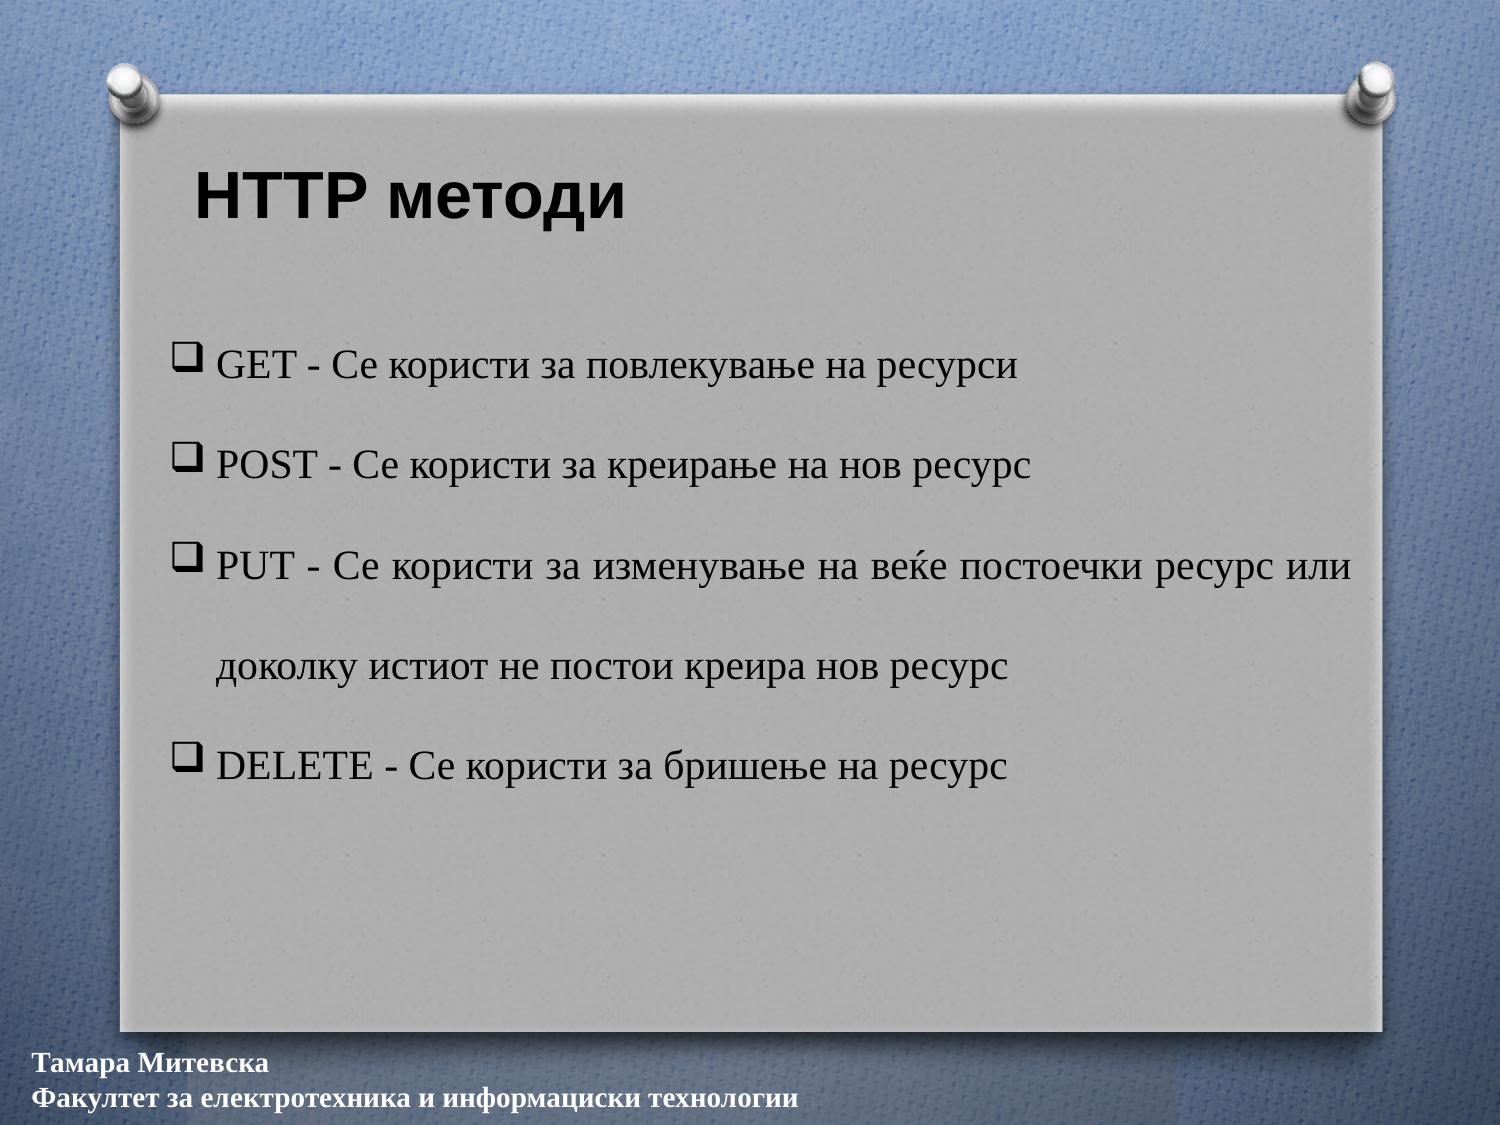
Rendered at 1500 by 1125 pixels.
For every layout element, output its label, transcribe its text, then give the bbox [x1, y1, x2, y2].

picture [75, 29, 198, 153]
text_box Тамара Митевска Факултет за електротехника и информациски технологии [16, 1036, 815, 1121]
title HTTP методи [179, 134, 1323, 250]
picture [1317, 35, 1439, 156]
text_box GET - Се користи за повлекување на ресурси POST - Се користи за креирање на нов ресурс PUT - Се користи за изменување на веќе постоечки ресурс или доколку истиот не постои креира нов ресурс DELETE - Се користи за бришење на ресурс [154, 279, 1367, 795]
